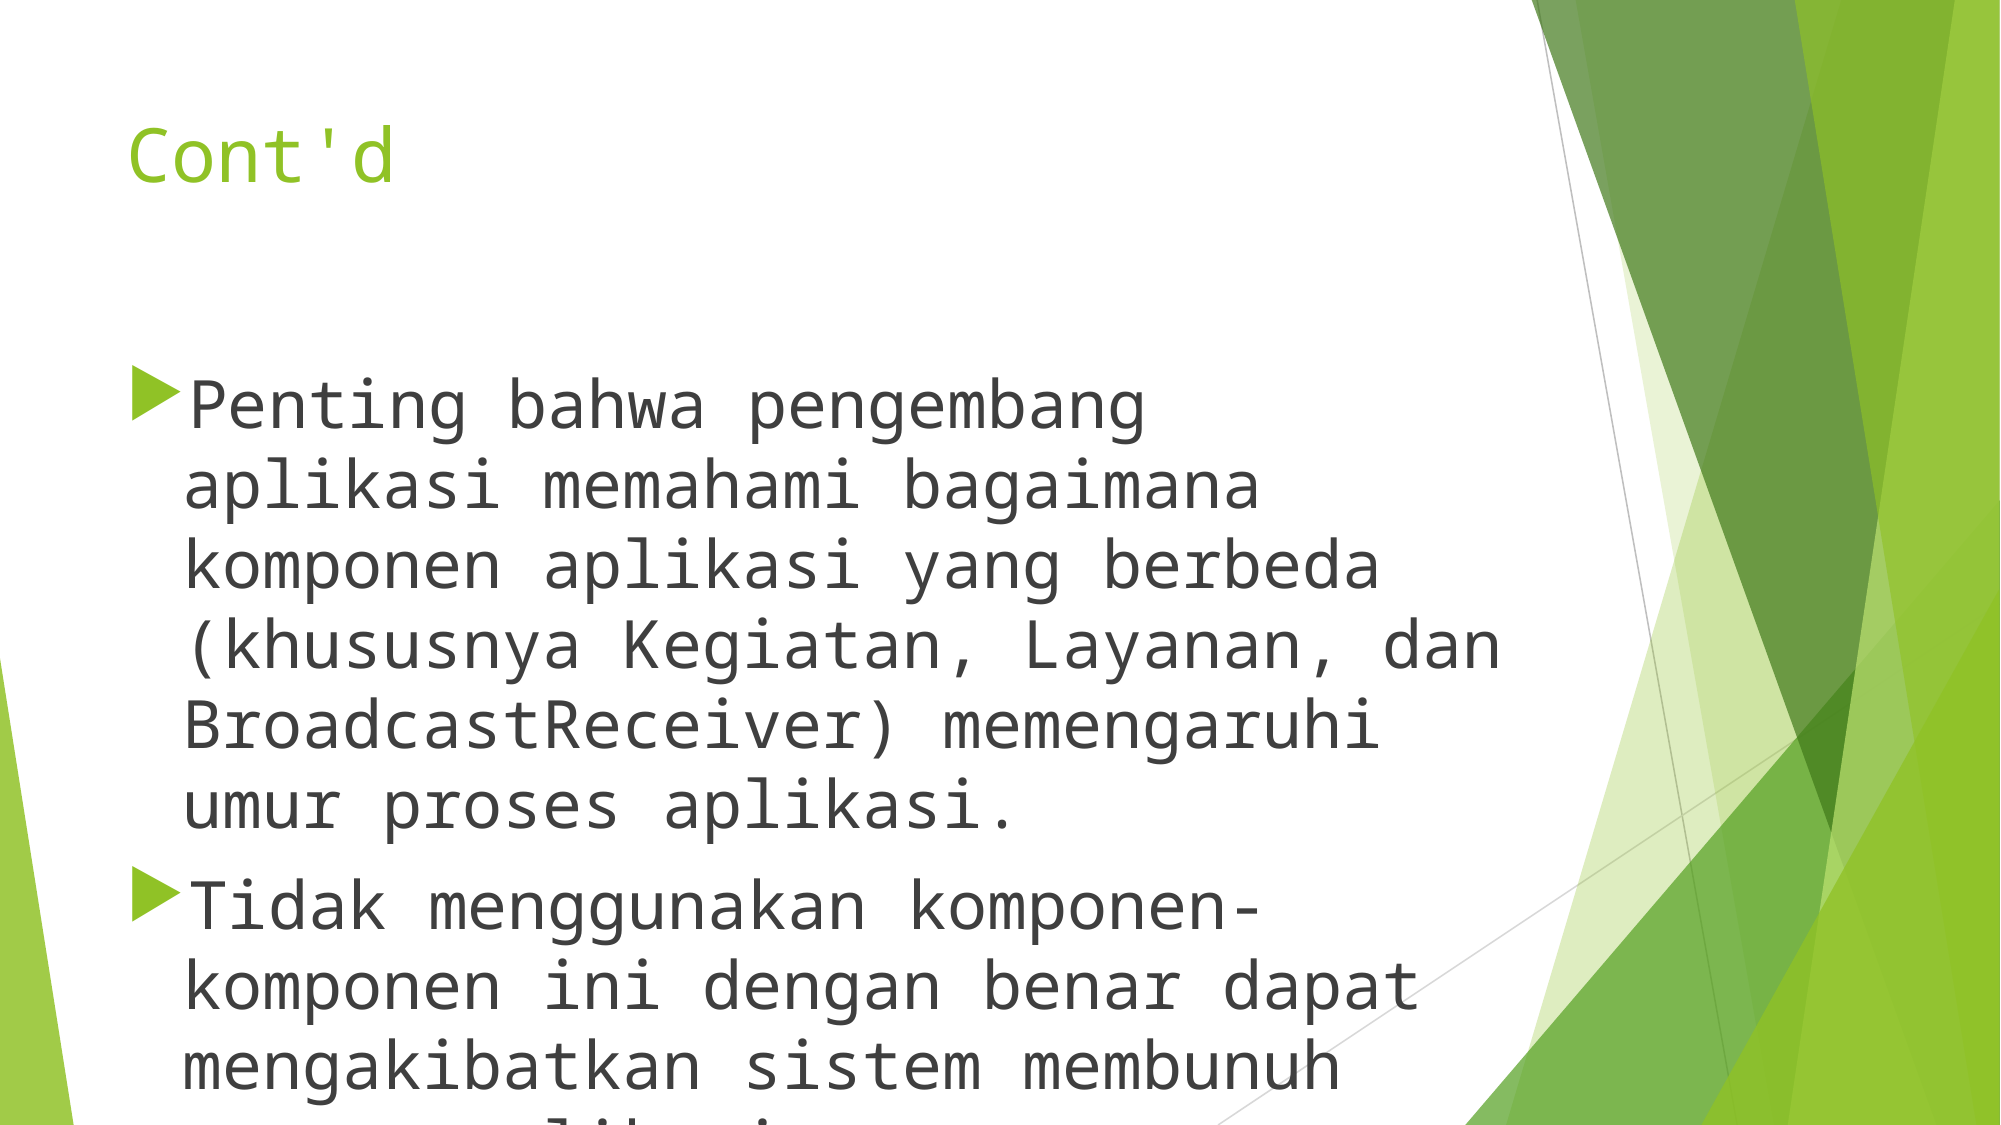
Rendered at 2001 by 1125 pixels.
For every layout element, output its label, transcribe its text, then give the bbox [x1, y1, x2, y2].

list Penting bahwa pengembang aplikasi memahami bagaimana komponen aplikasi yang berbeda (khususnya Kegiatan, Layanan, dan BroadcastReceiver) memengaruhi umur proses aplikasi. Tidak menggunakan komponen-komponen ini dengan benar dapat mengakibatkan sistem membunuh proses aplikasi [111, 354, 1522, 992]
title Cont'd [111, 99, 1522, 317]
